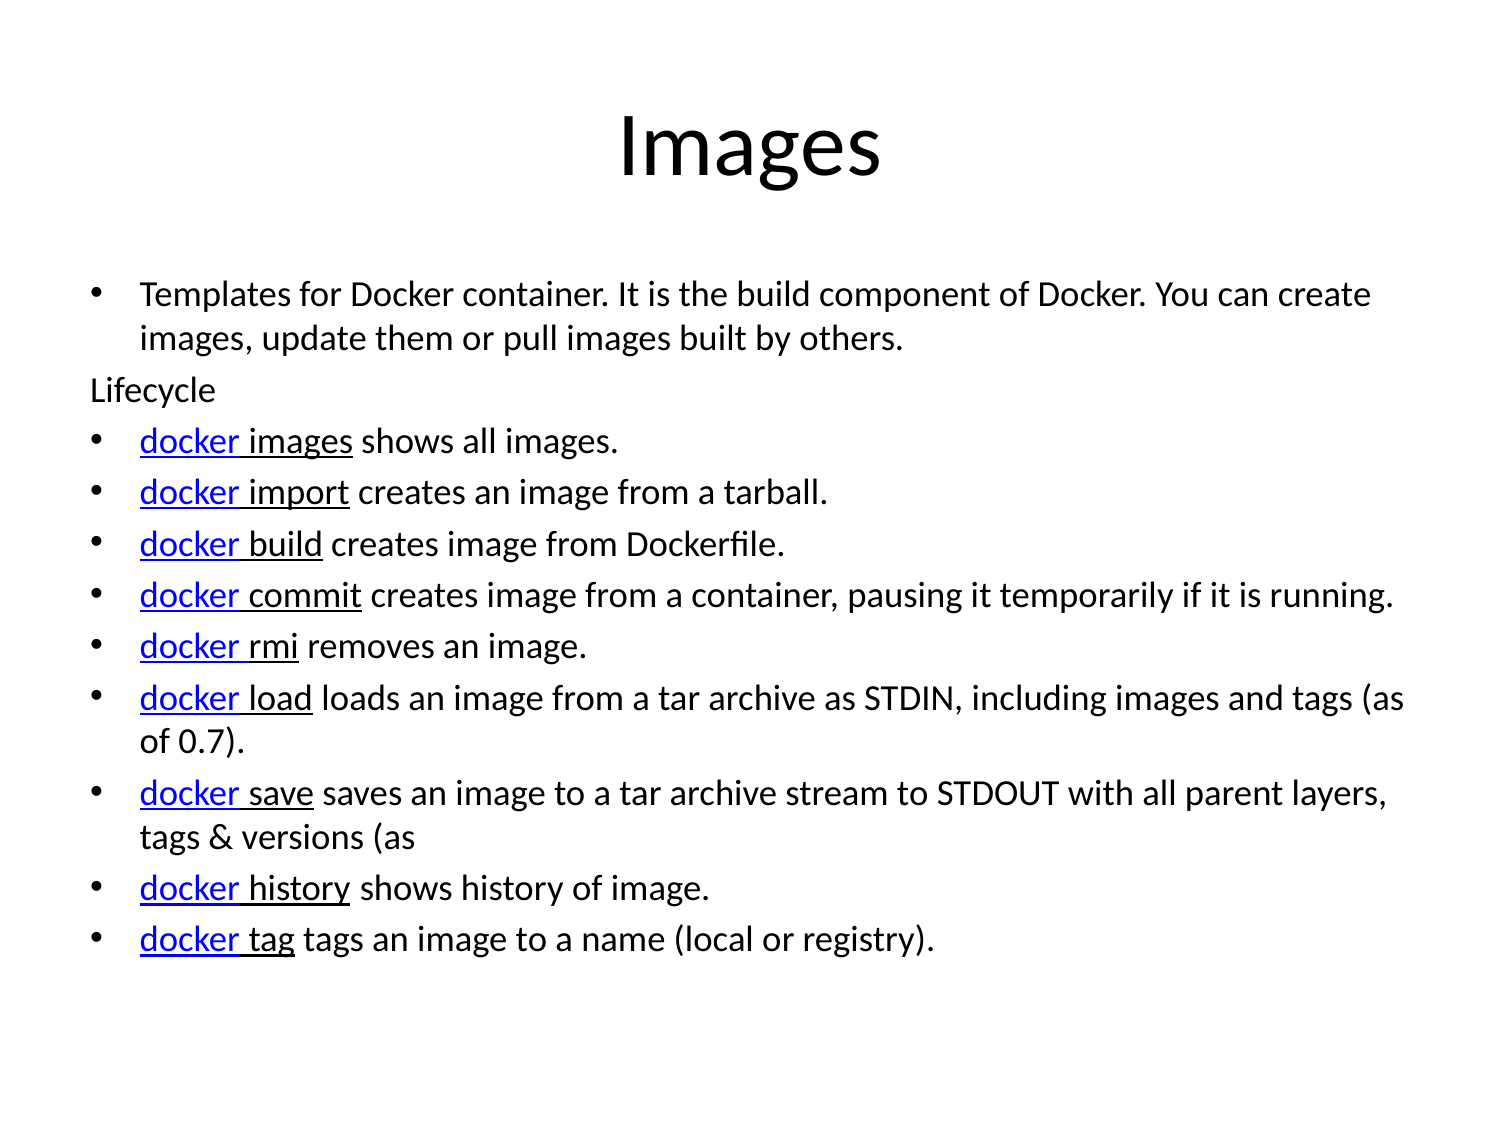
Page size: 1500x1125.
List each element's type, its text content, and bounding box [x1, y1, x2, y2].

list Templates for Docker container. It is the build component of Docker. You can create images, update them or pull images built by others. Lifecycle docker images shows all images. docker import creates an image from a tarball. docker build creates image from Dockerfile. docker commit creates image from a container, pausing it temporarily if it is running. docker rmi removes an image. docker load loads an image from a tar archive as STDIN, including images and tags (as of 0.7). docker save saves an image to a tar archive stream to STDOUT with all parent layers, tags & versions (as docker history shows history of image. docker tag tags an image to a name (local or registry). [75, 262, 1425, 1005]
title Images [75, 45, 1425, 233]
